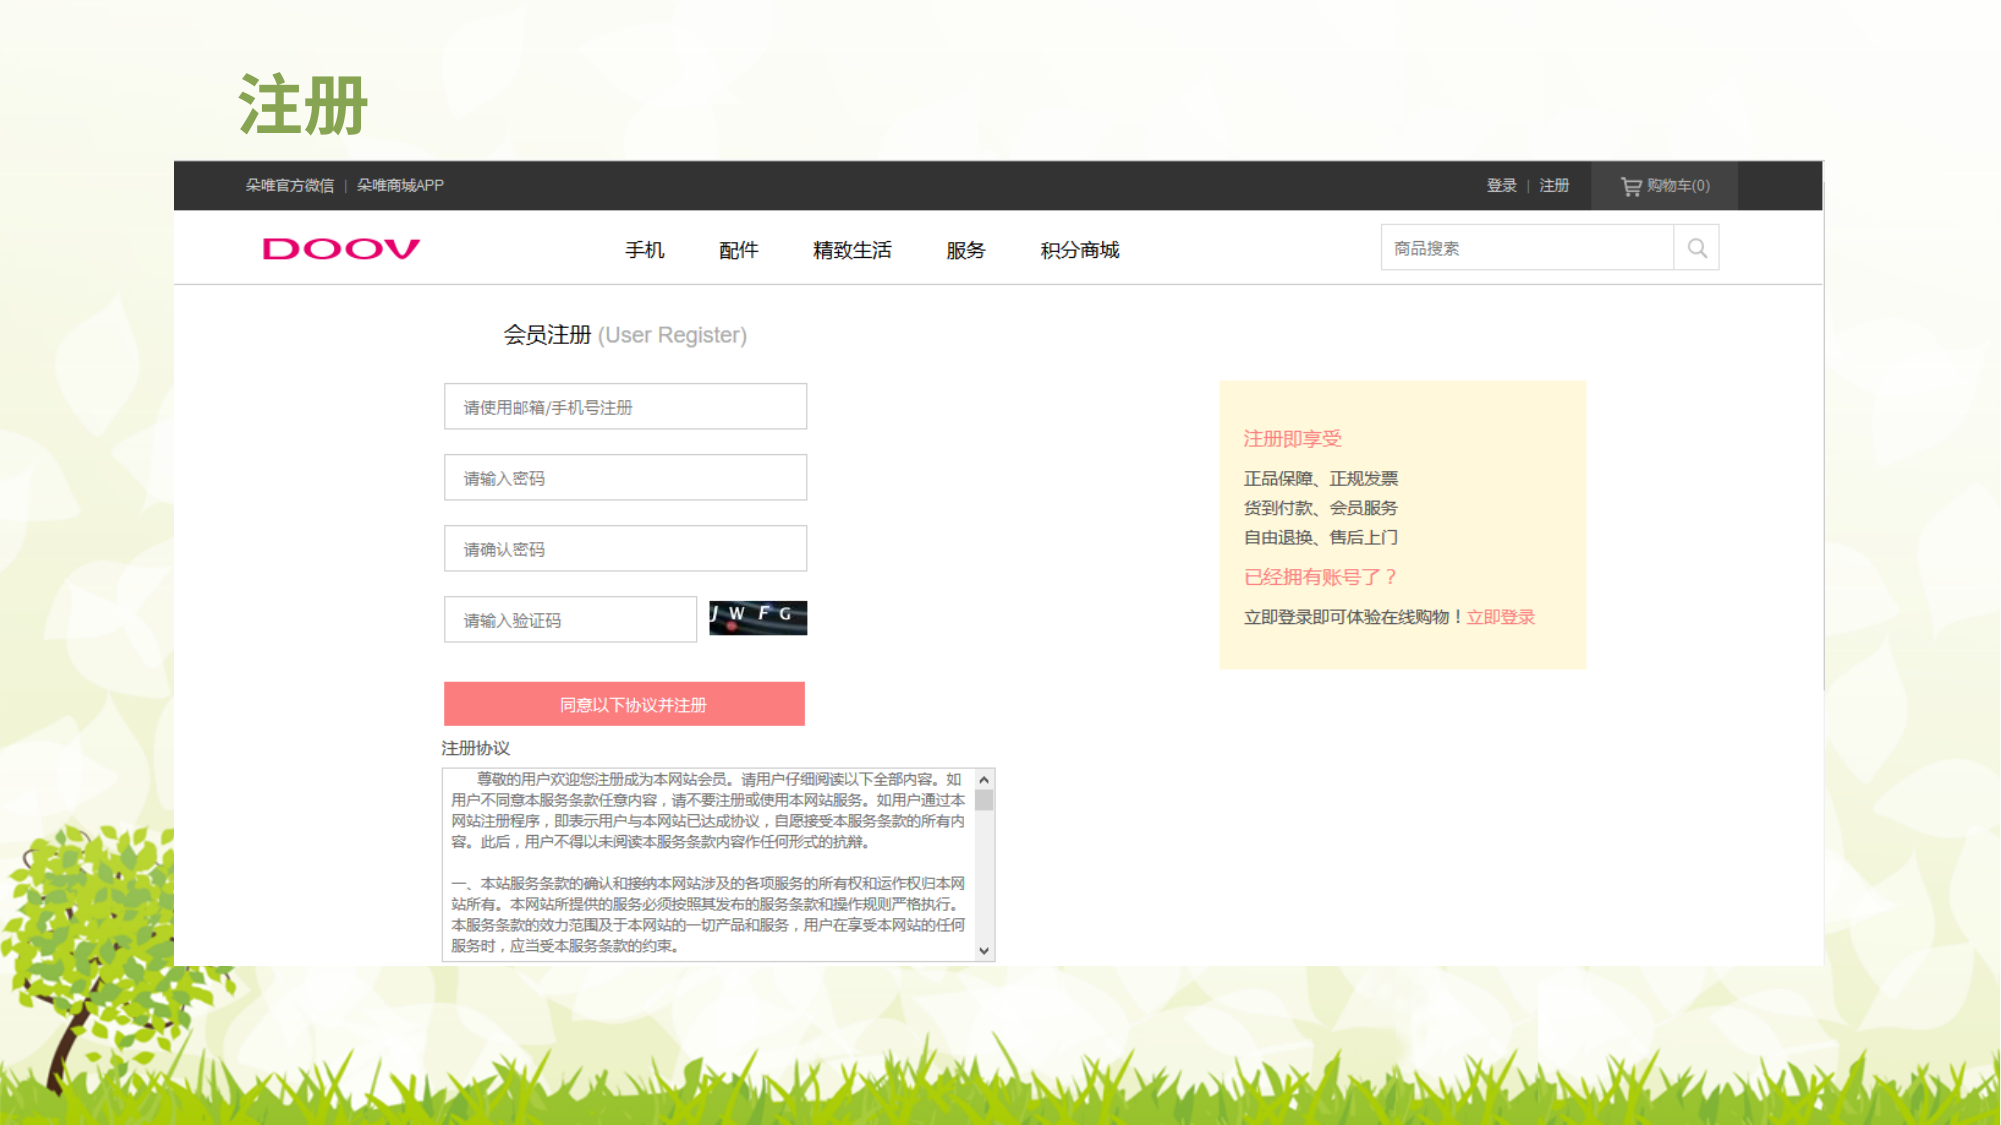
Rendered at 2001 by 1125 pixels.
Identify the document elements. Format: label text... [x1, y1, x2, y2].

picture [0, 0, 2001, 1125]
text_box 注册 [221, 52, 1712, 155]
